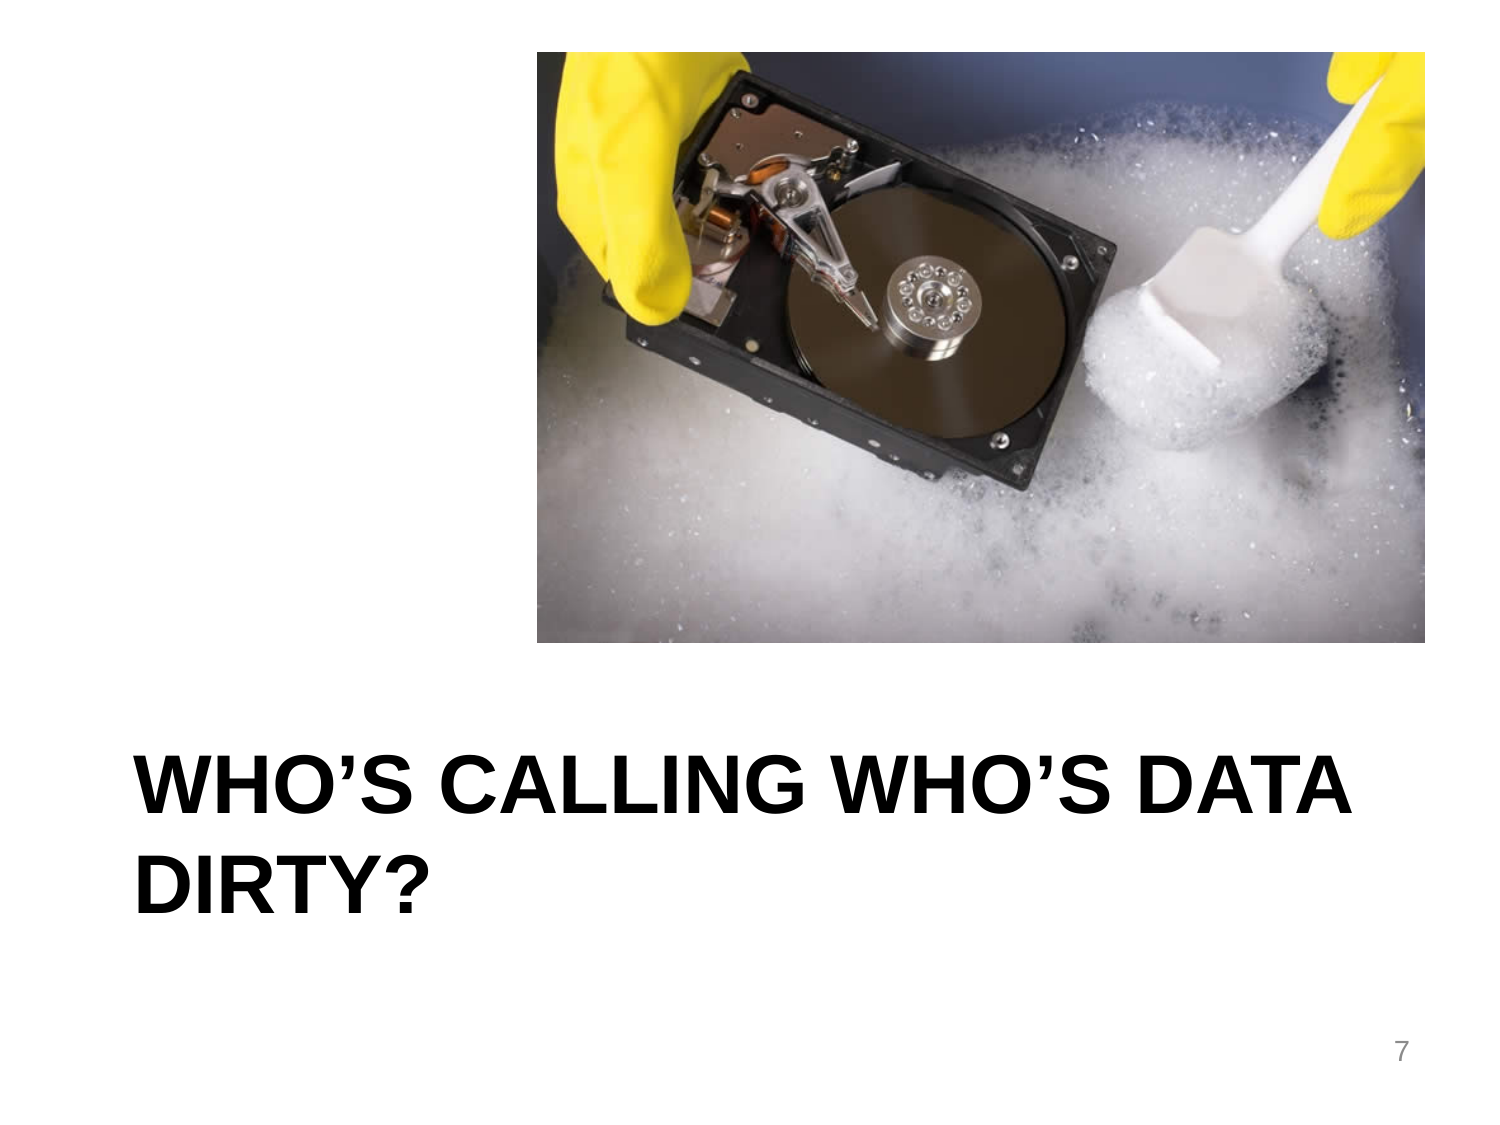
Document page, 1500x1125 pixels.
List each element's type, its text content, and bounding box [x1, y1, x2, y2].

title Who’s Calling Who’S Data Dirty? [118, 722, 1394, 947]
slide_number 7 [1074, 1024, 1425, 1103]
picture [537, 52, 1426, 643]
